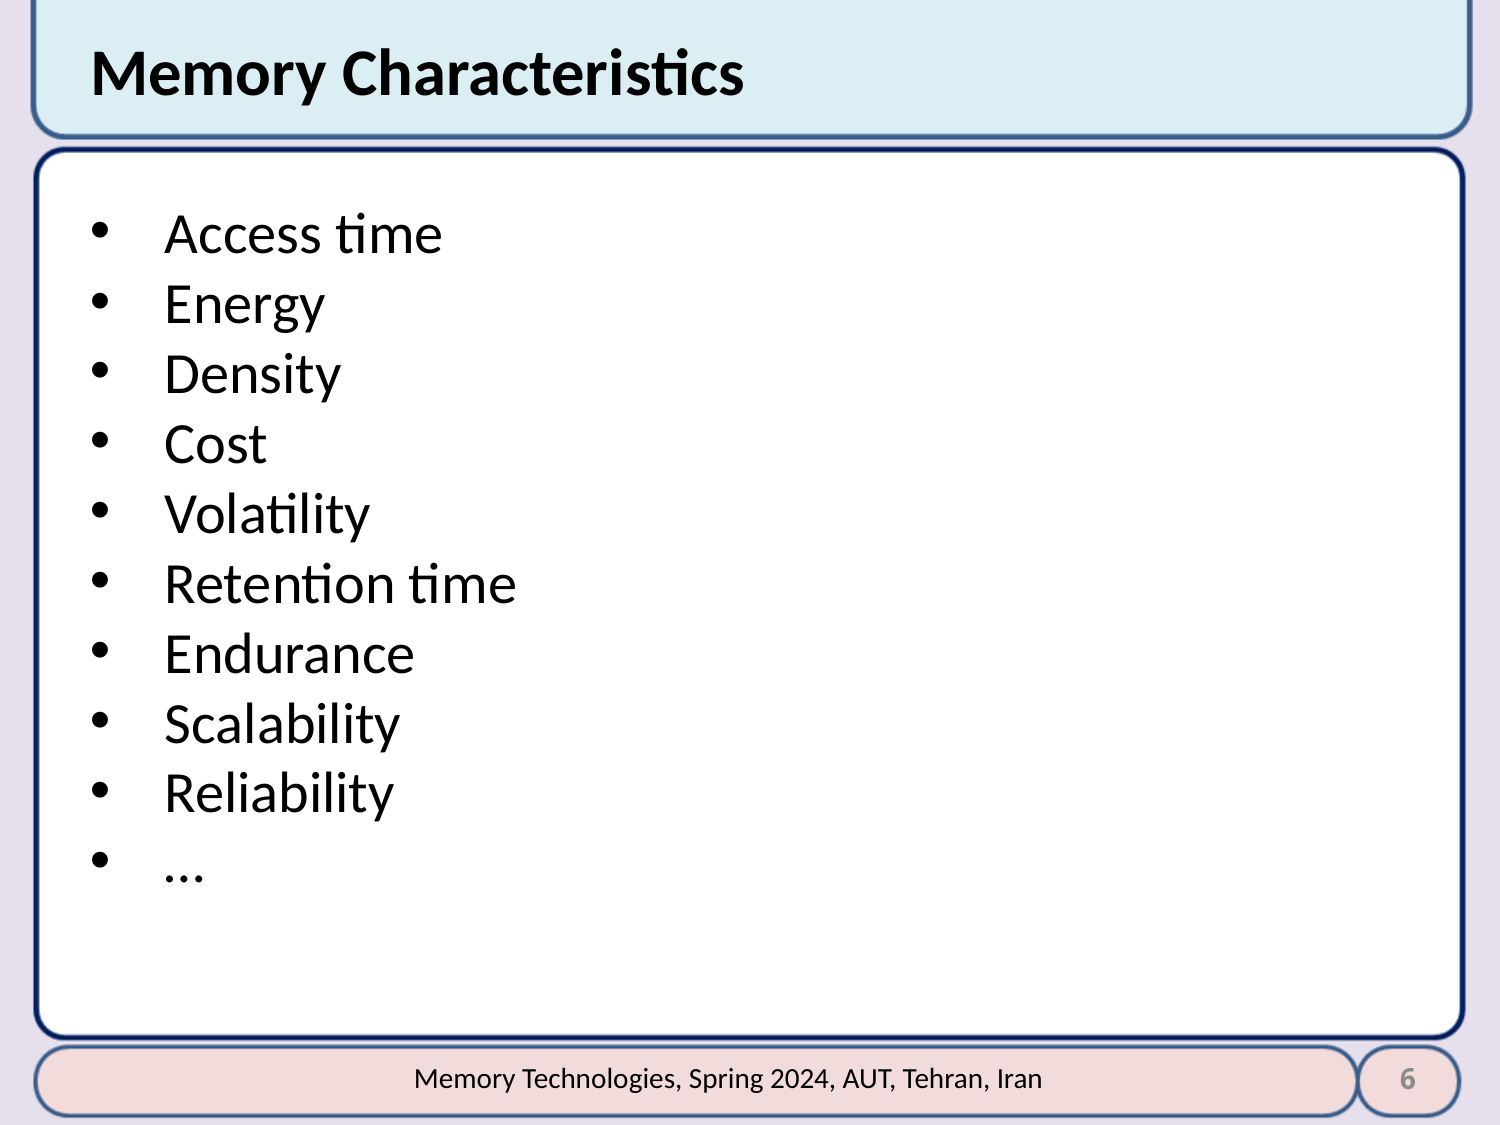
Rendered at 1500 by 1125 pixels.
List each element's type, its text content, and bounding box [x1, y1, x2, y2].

text_box Access time Energy Density Cost Volatility Retention time Endurance Scalability Reliability … [74, 187, 1433, 902]
title Memory Characteristics [75, 0, 1425, 138]
picture [0, 0, 1500, 1125]
slide_number 6 [1363, 1049, 1453, 1110]
text_box Memory Technologies, Spring 2024, AUT, Tehran, Iran [162, 1051, 1288, 1102]
